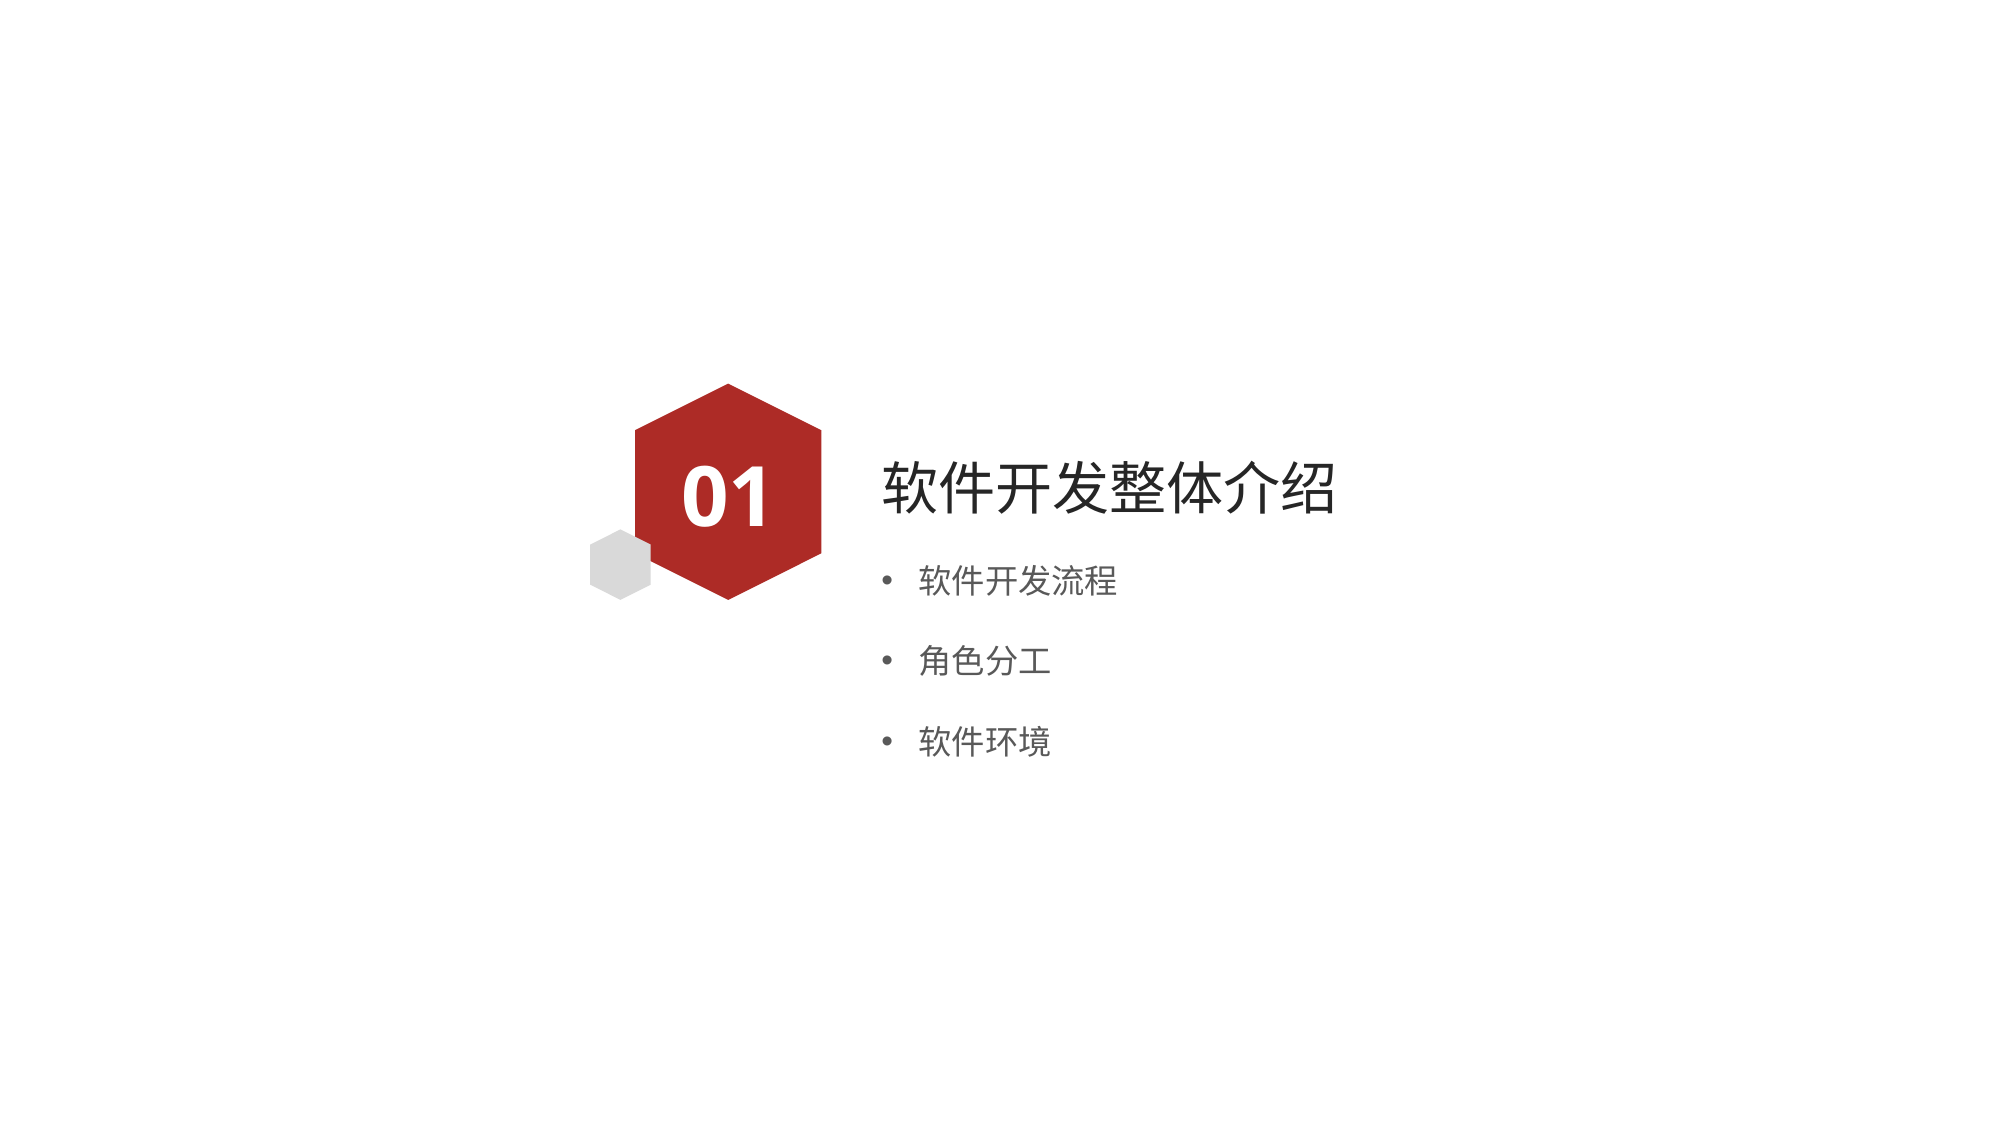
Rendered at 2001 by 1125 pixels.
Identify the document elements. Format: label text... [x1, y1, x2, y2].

title 软件开发整体介绍 [866, 442, 1970, 533]
list 01 [636, 404, 822, 594]
list 软件开发流程 角色分工 软件环境 [866, 532, 1764, 973]
